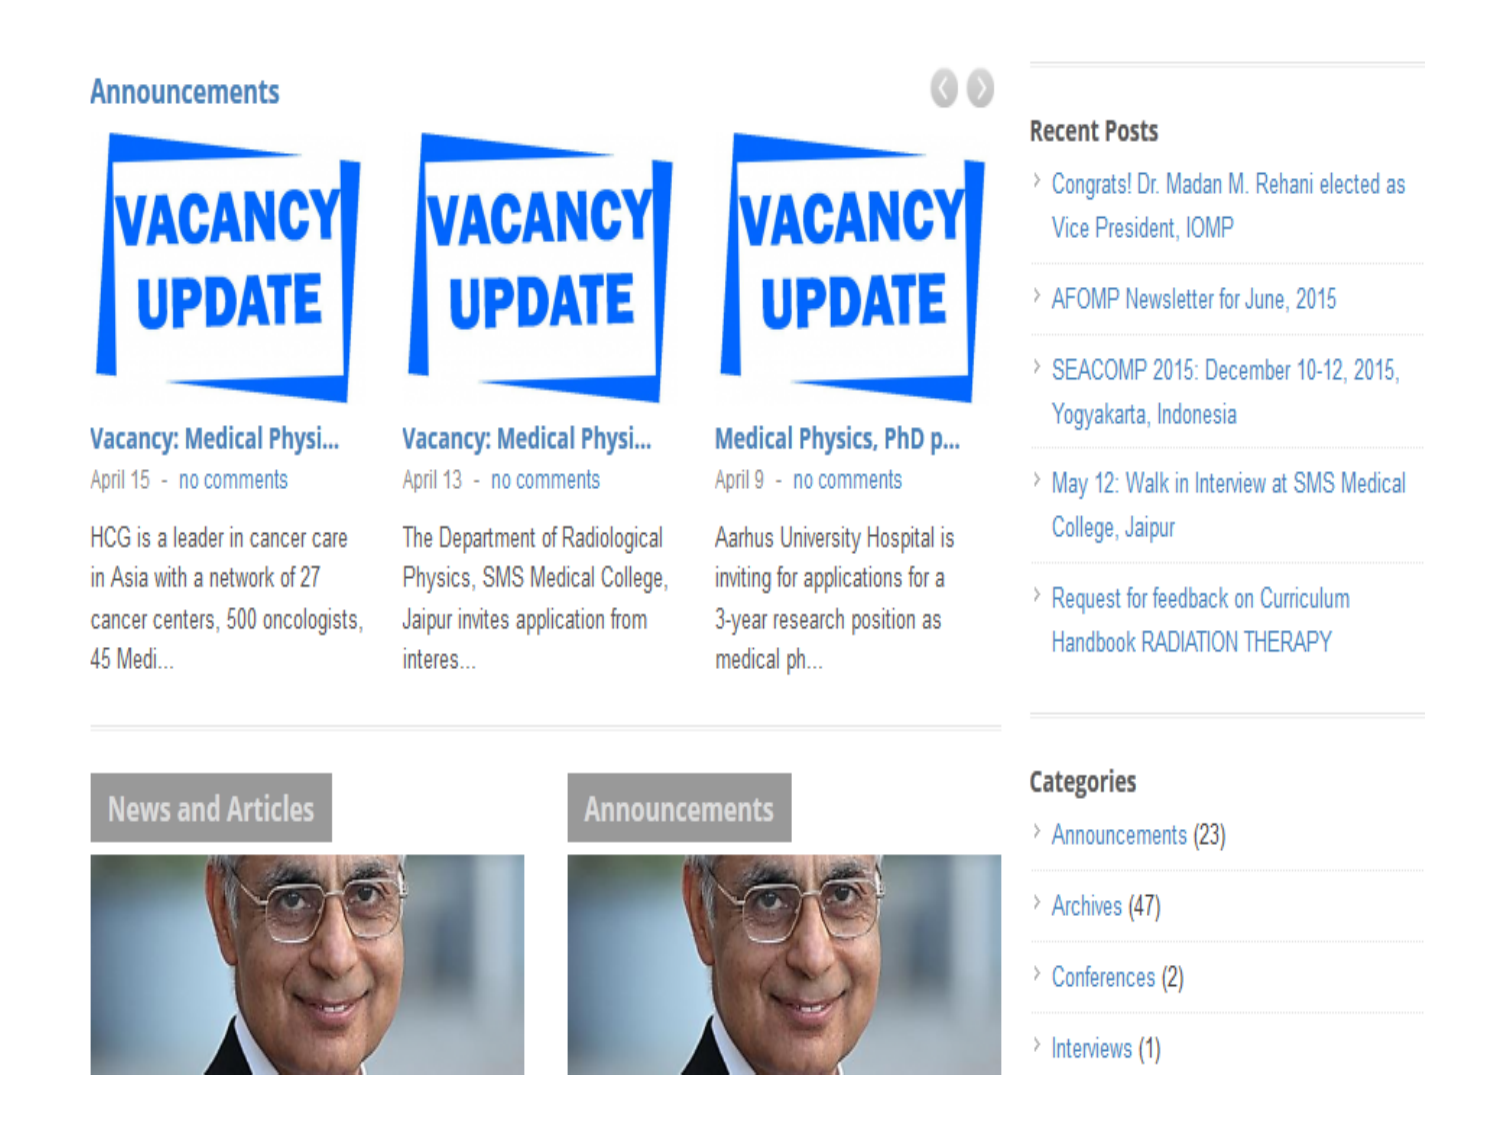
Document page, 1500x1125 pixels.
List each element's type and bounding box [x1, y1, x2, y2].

list [74, 37, 1426, 1076]
